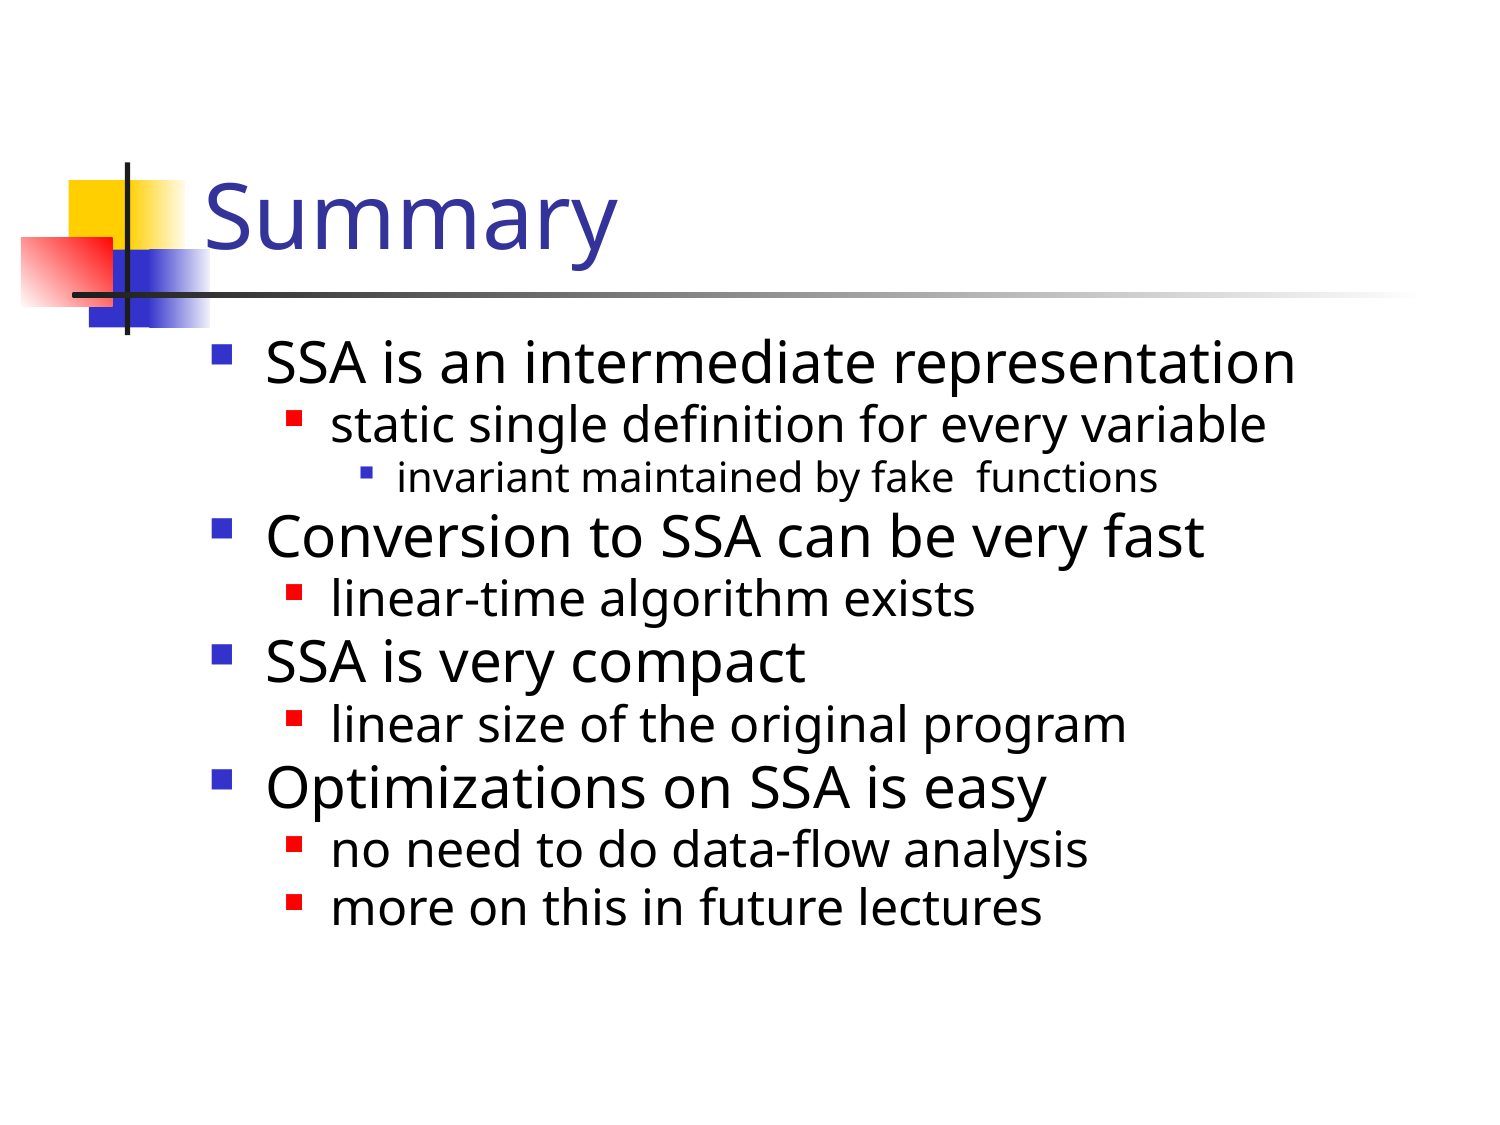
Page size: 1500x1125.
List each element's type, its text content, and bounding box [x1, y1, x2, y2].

title Summary [188, 35, 1468, 275]
